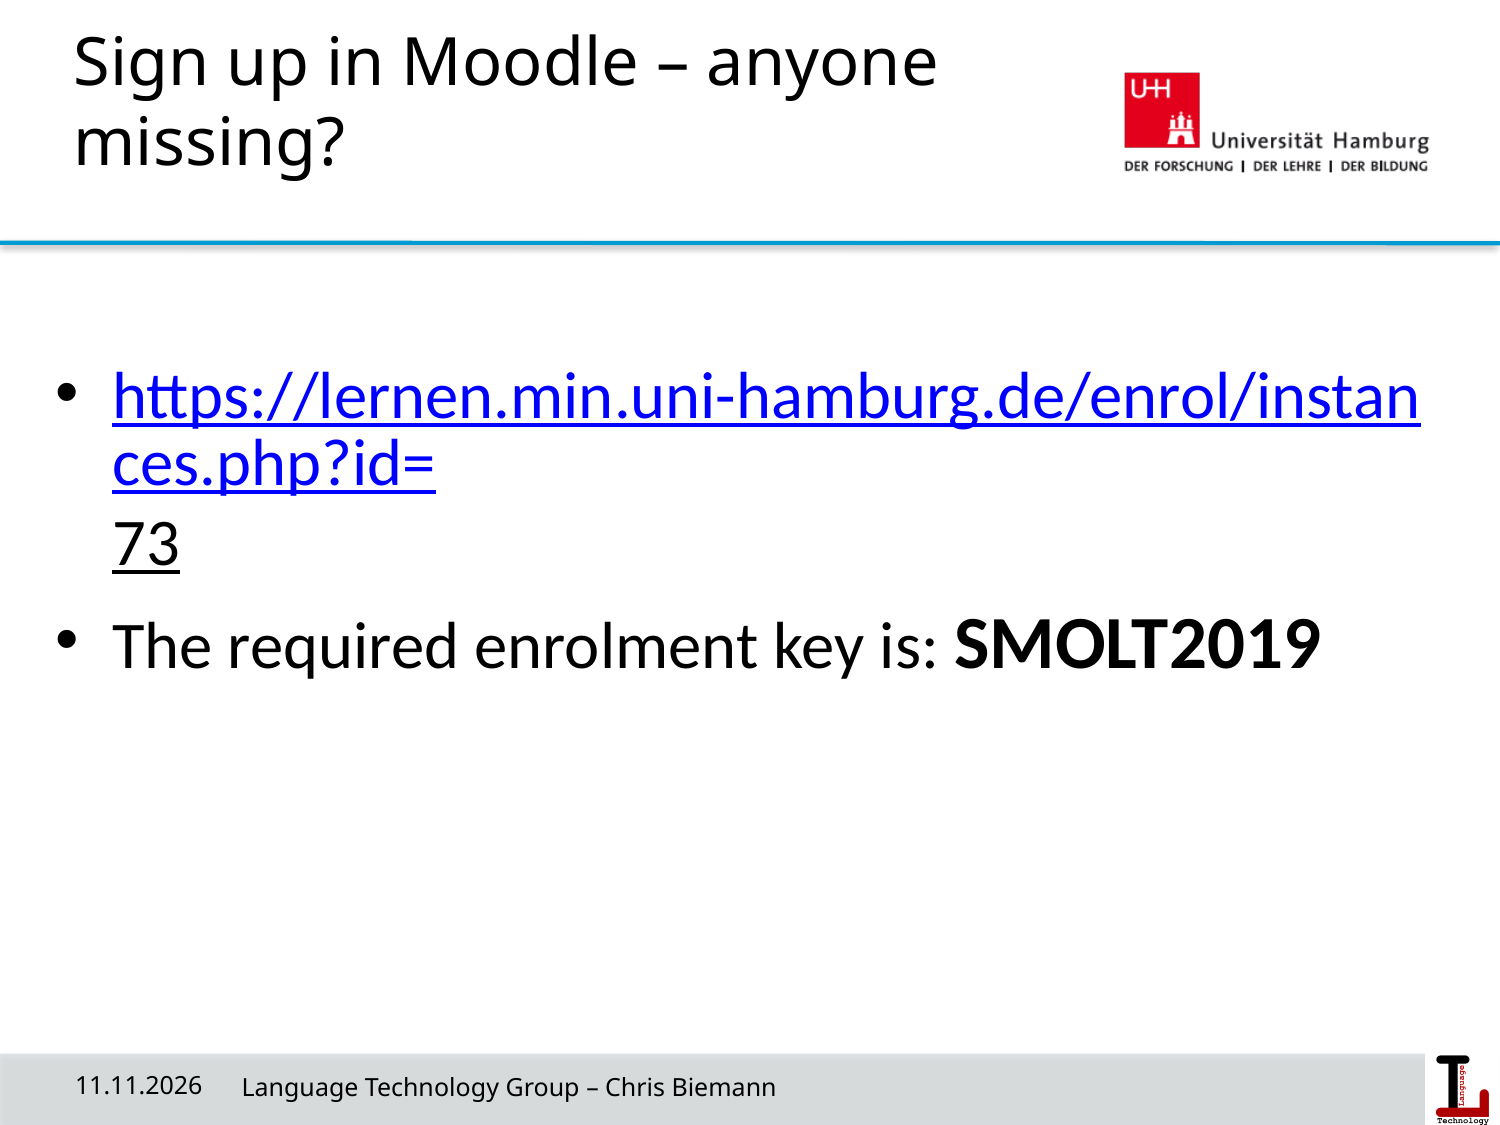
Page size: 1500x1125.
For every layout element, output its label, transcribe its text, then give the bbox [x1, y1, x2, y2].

picture [1425, 1052, 1500, 1125]
text_box Language Technology Group – Chris Biemann [235, 1056, 978, 1117]
text_box 29/04/20 [74, 1056, 224, 1117]
title Sign up in Moodle – anyone missing? [58, 11, 1187, 149]
list https://lernen.min.uni-hamburg.de/enrol/instances.php?id=73 The required enrolment key is: SMOLT2019 [41, 261, 1459, 1047]
